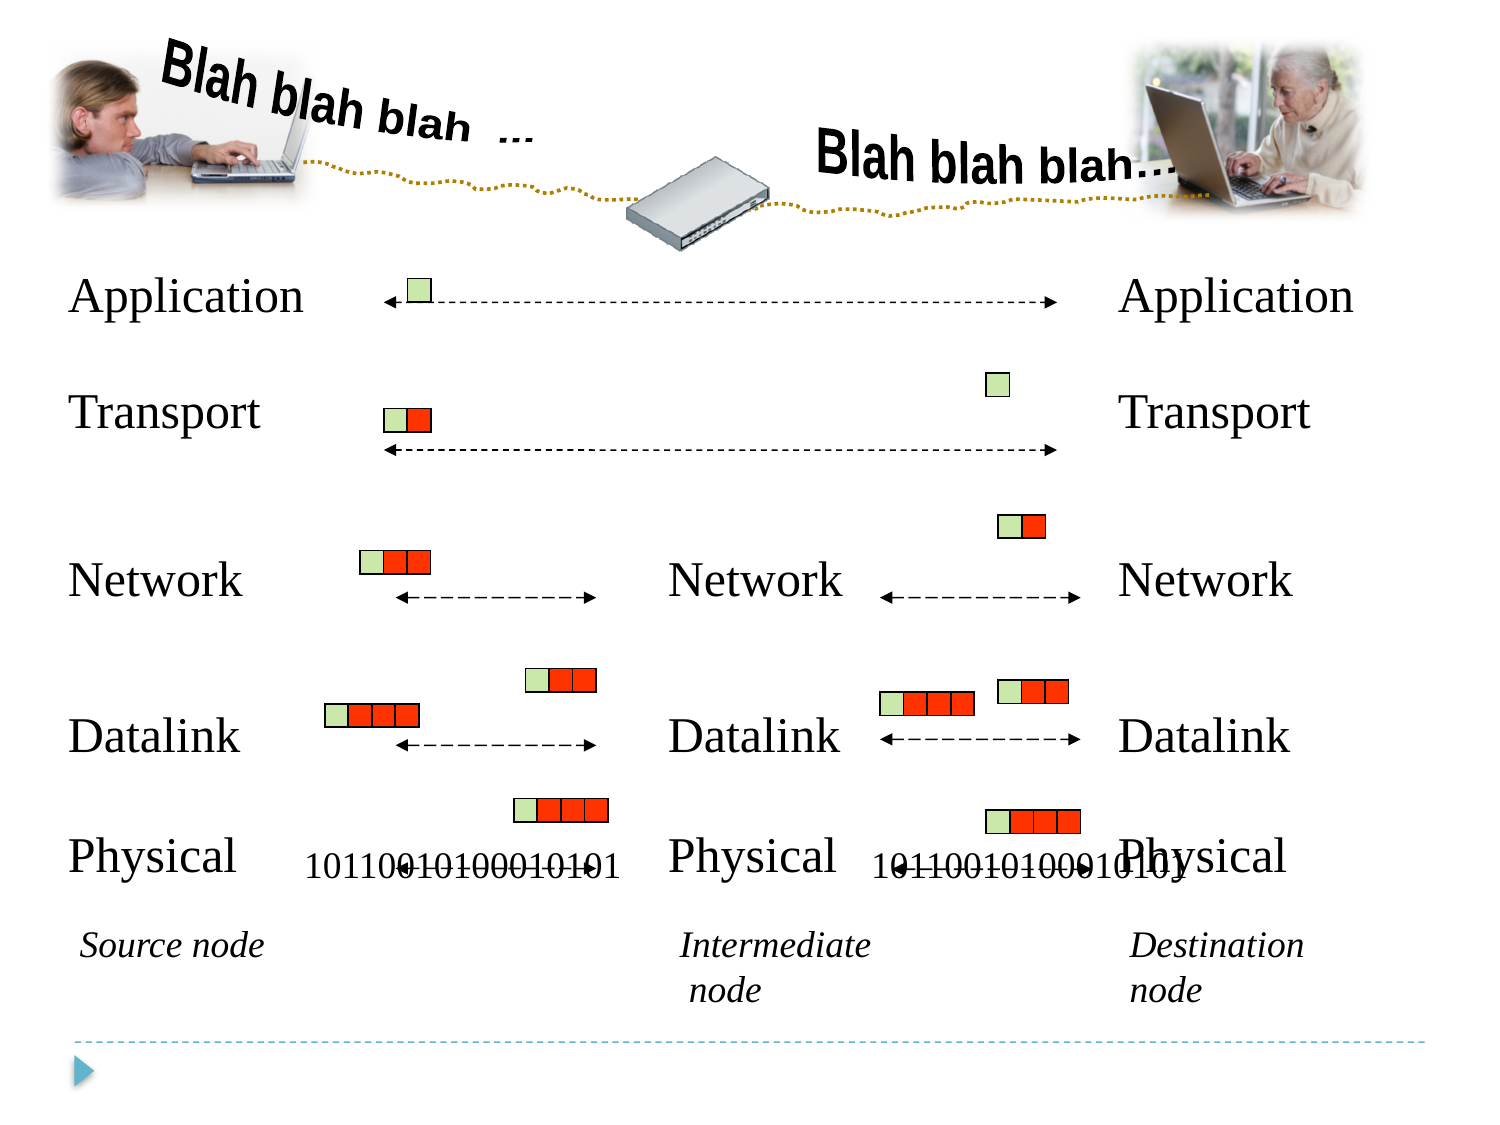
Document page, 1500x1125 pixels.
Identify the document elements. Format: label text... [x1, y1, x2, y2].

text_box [985, 809, 1081, 834]
picture [44, 37, 323, 214]
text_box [324, 703, 377, 728]
text_box 10110010100010101 [856, 833, 1247, 894]
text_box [383, 302, 1093, 870]
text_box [359, 550, 377, 575]
picture [1120, 35, 1372, 224]
picture [625, 155, 770, 259]
text_box 10110010100010101 [289, 833, 680, 894]
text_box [525, 668, 597, 693]
text_box [776, 179, 1114, 218]
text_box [997, 679, 1069, 704]
text_box Application Application Transport Transport Network Network Network Datalink Datalink Datalink Physical Physical Physical [53, 266, 1412, 1125]
text_box Source node Intermediate Destination node node [64, 912, 1388, 1018]
text_box [327, 162, 619, 202]
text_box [879, 691, 975, 716]
text_box [407, 278, 431, 302]
